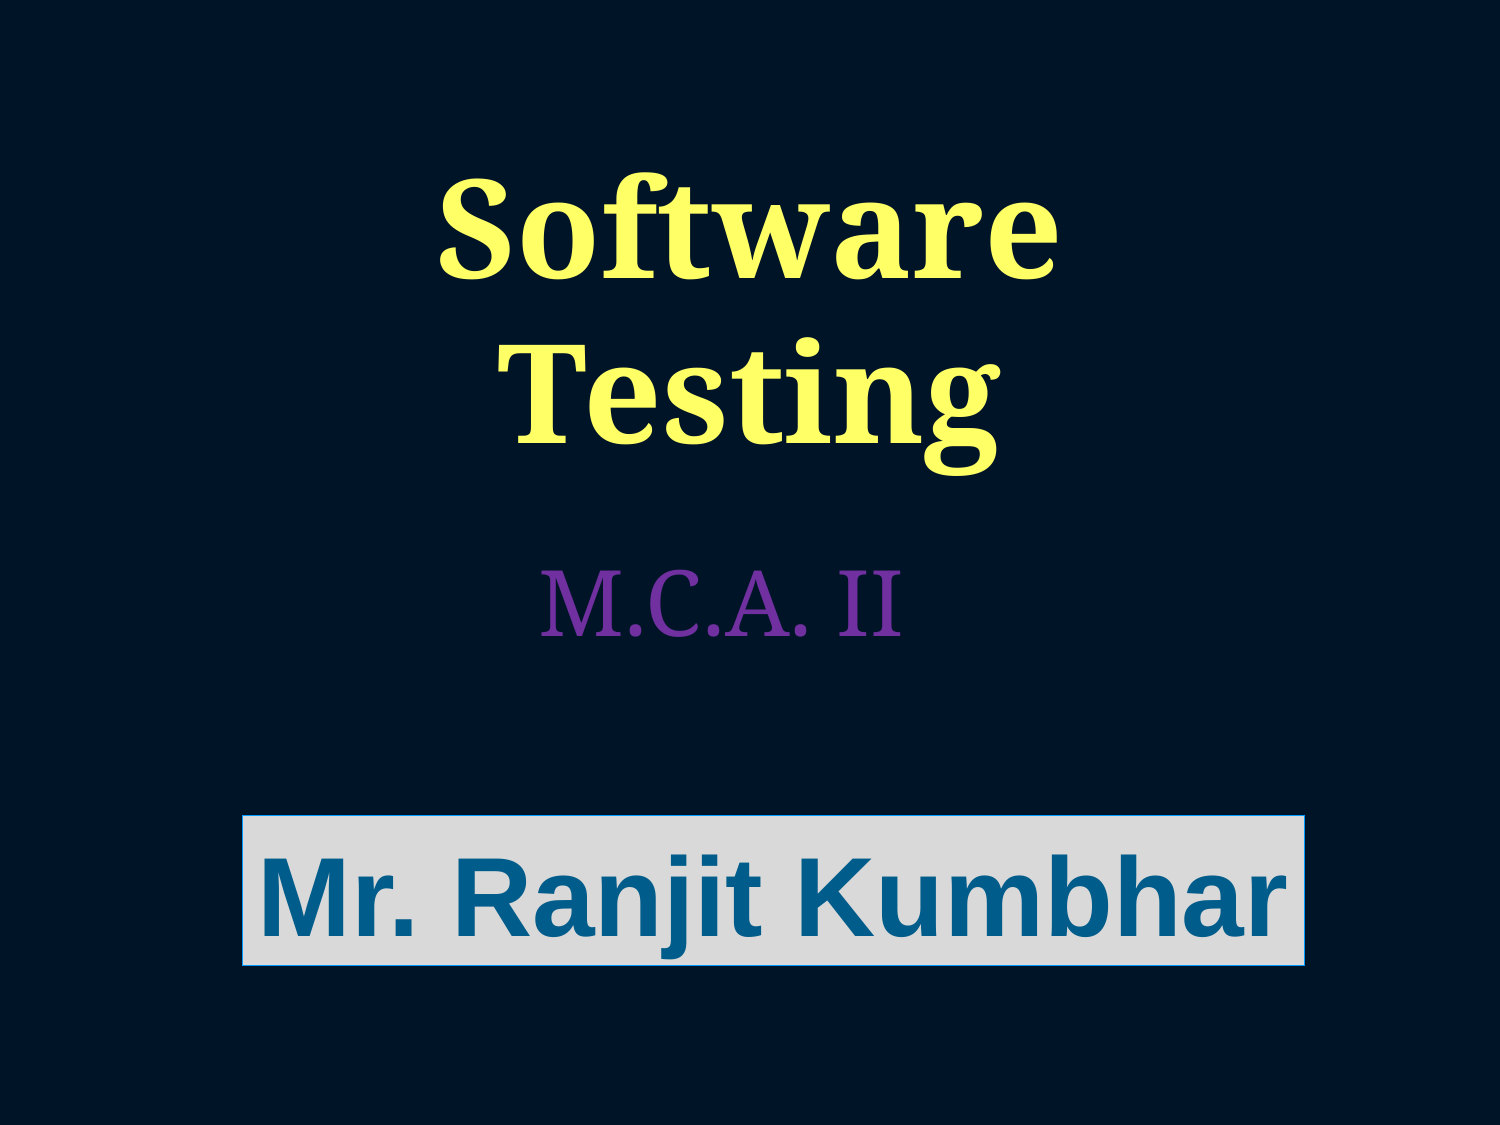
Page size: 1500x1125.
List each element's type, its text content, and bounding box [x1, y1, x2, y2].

text_box M.C.A. II [524, 537, 925, 663]
title Software Testing [187, 137, 1313, 475]
text_box Mr. Ranjit Kumbhar [242, 815, 1305, 966]
